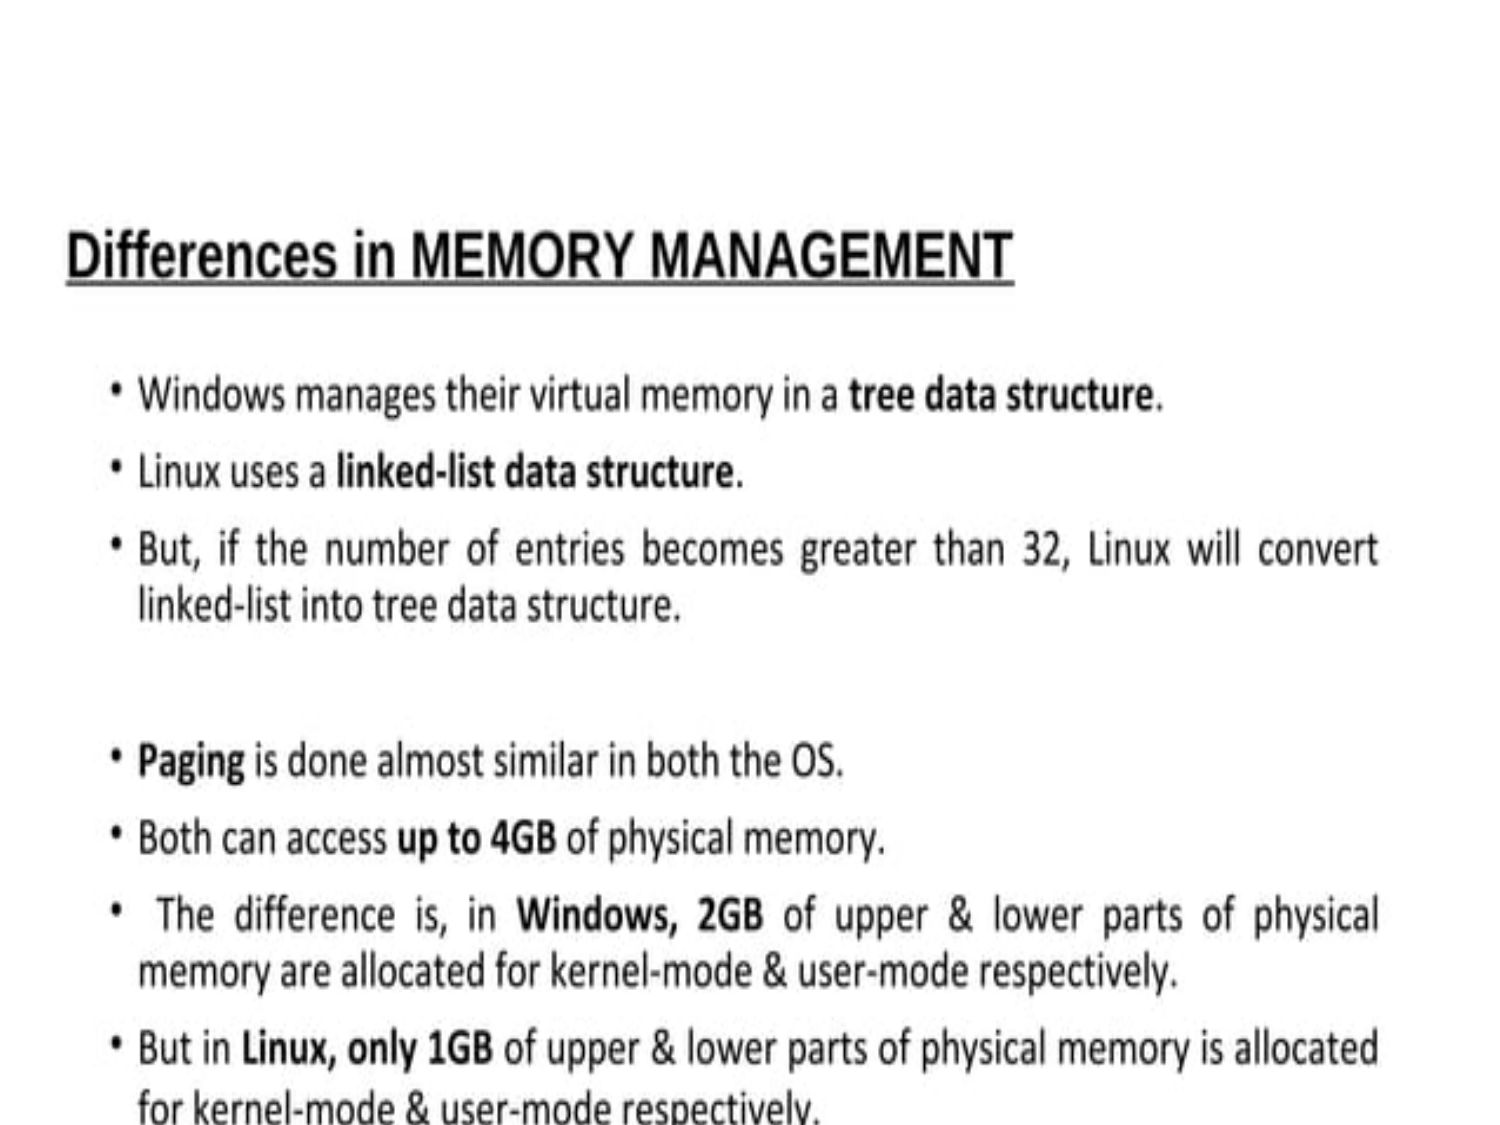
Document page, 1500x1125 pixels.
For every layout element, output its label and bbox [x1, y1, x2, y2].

picture [0, 139, 1500, 1125]
